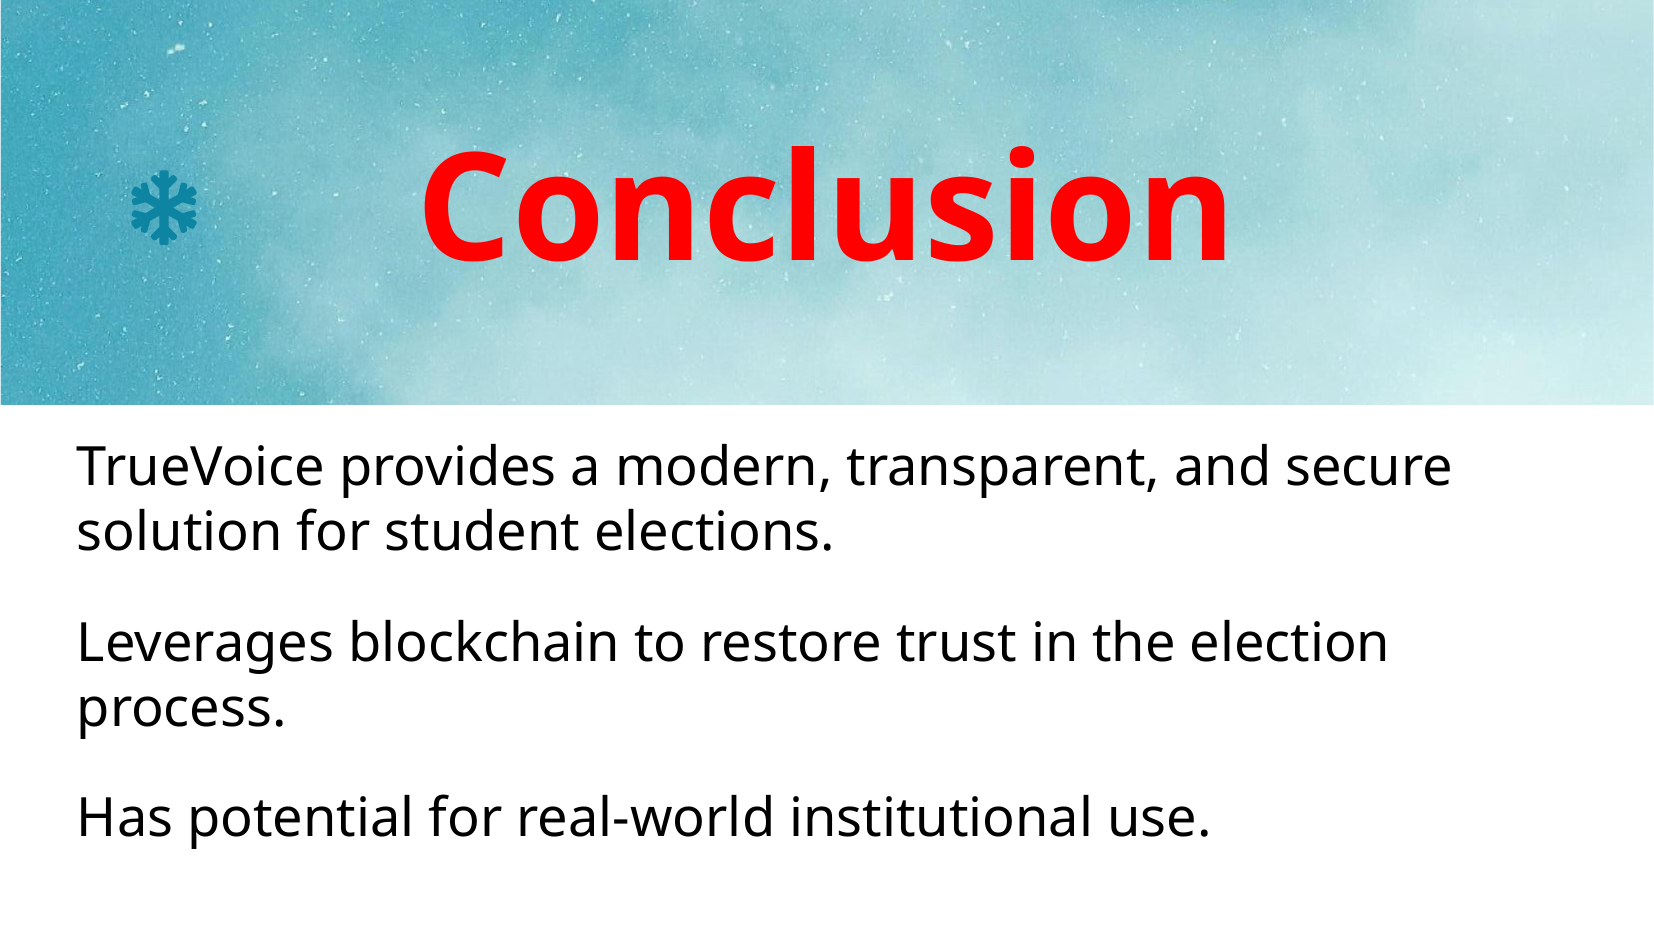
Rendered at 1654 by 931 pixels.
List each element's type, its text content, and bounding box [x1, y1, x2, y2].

list TrueVoice provides a modern, transparent, and secure solution for student elections. Leverages blockchain to restore trust in the election process. Has potential for real-world institutional use. [41, 431, 1595, 886]
picture [2, 0, 1653, 405]
title Conclusion [82, 53, 1571, 349]
